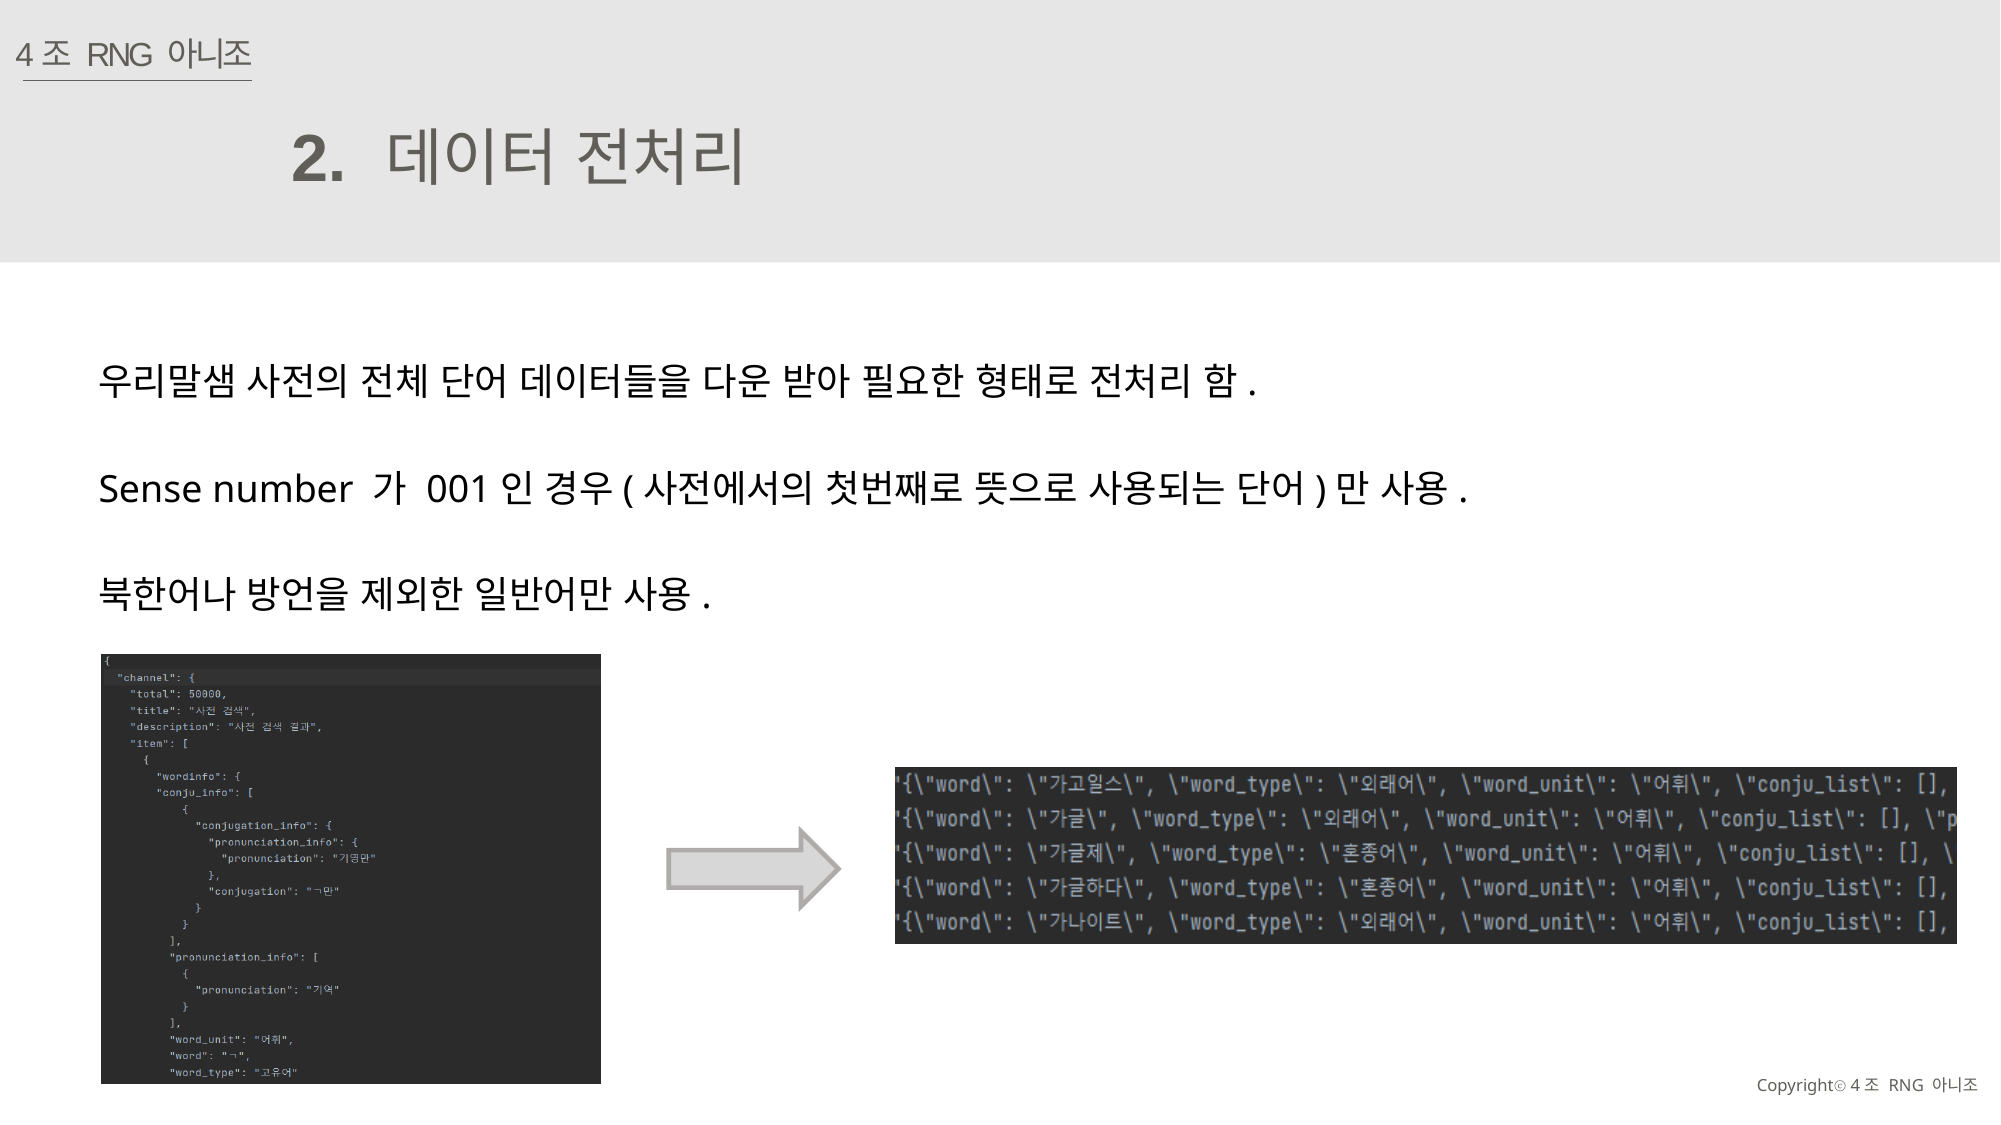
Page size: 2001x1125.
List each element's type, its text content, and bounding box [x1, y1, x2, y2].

text_box 2. [275, 106, 362, 202]
text_box [0, 0, 2000, 264]
picture [101, 654, 601, 1084]
text_box [667, 829, 840, 909]
picture [895, 767, 1957, 944]
text_box 우리말샘 사전의 전체 단어 데이터들을 다운 받아 필요한 형태로 전처리 함. Sense number 가 001인 경우(사전에서의 첫번째로 뜻으로 사용되는 단어)만 사용. 북한어나 방언을 제외한 일반어만 사용. [83, 305, 1645, 624]
text_box 데이터 전처리 [370, 110, 763, 201]
text_box 4조 RNG 아니조 [0, 25, 268, 81]
